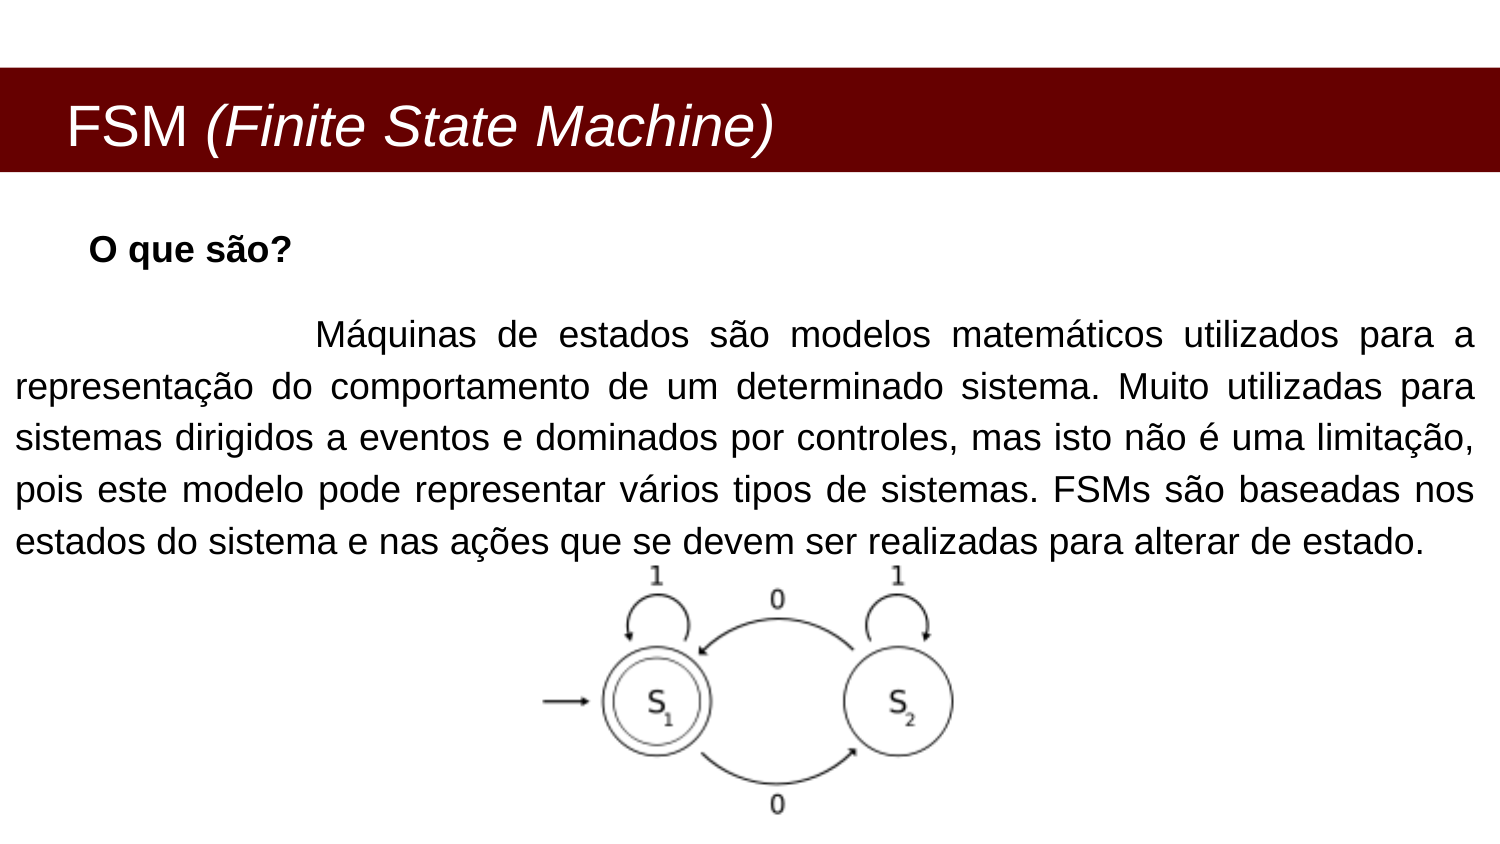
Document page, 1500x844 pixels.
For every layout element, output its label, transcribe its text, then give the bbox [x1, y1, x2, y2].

picture [524, 558, 966, 824]
list O que são? Máquinas de estados são modelos matemáticos utilizados para a representação do comportamento de um determinado sistema. Muito utilizadas para sistemas dirigidos a eventos e dominados por controles, mas isto não é uma limitação, pois este modelo pode representar vários tipos de sistemas. FSMs são baseadas nos estados do sistema e nas ações que se devem ser realizadas para alterar de estado. [0, 203, 1491, 844]
text_box [0, 67, 1500, 173]
title FSM (Finite State Machine) [51, 72, 1449, 167]
